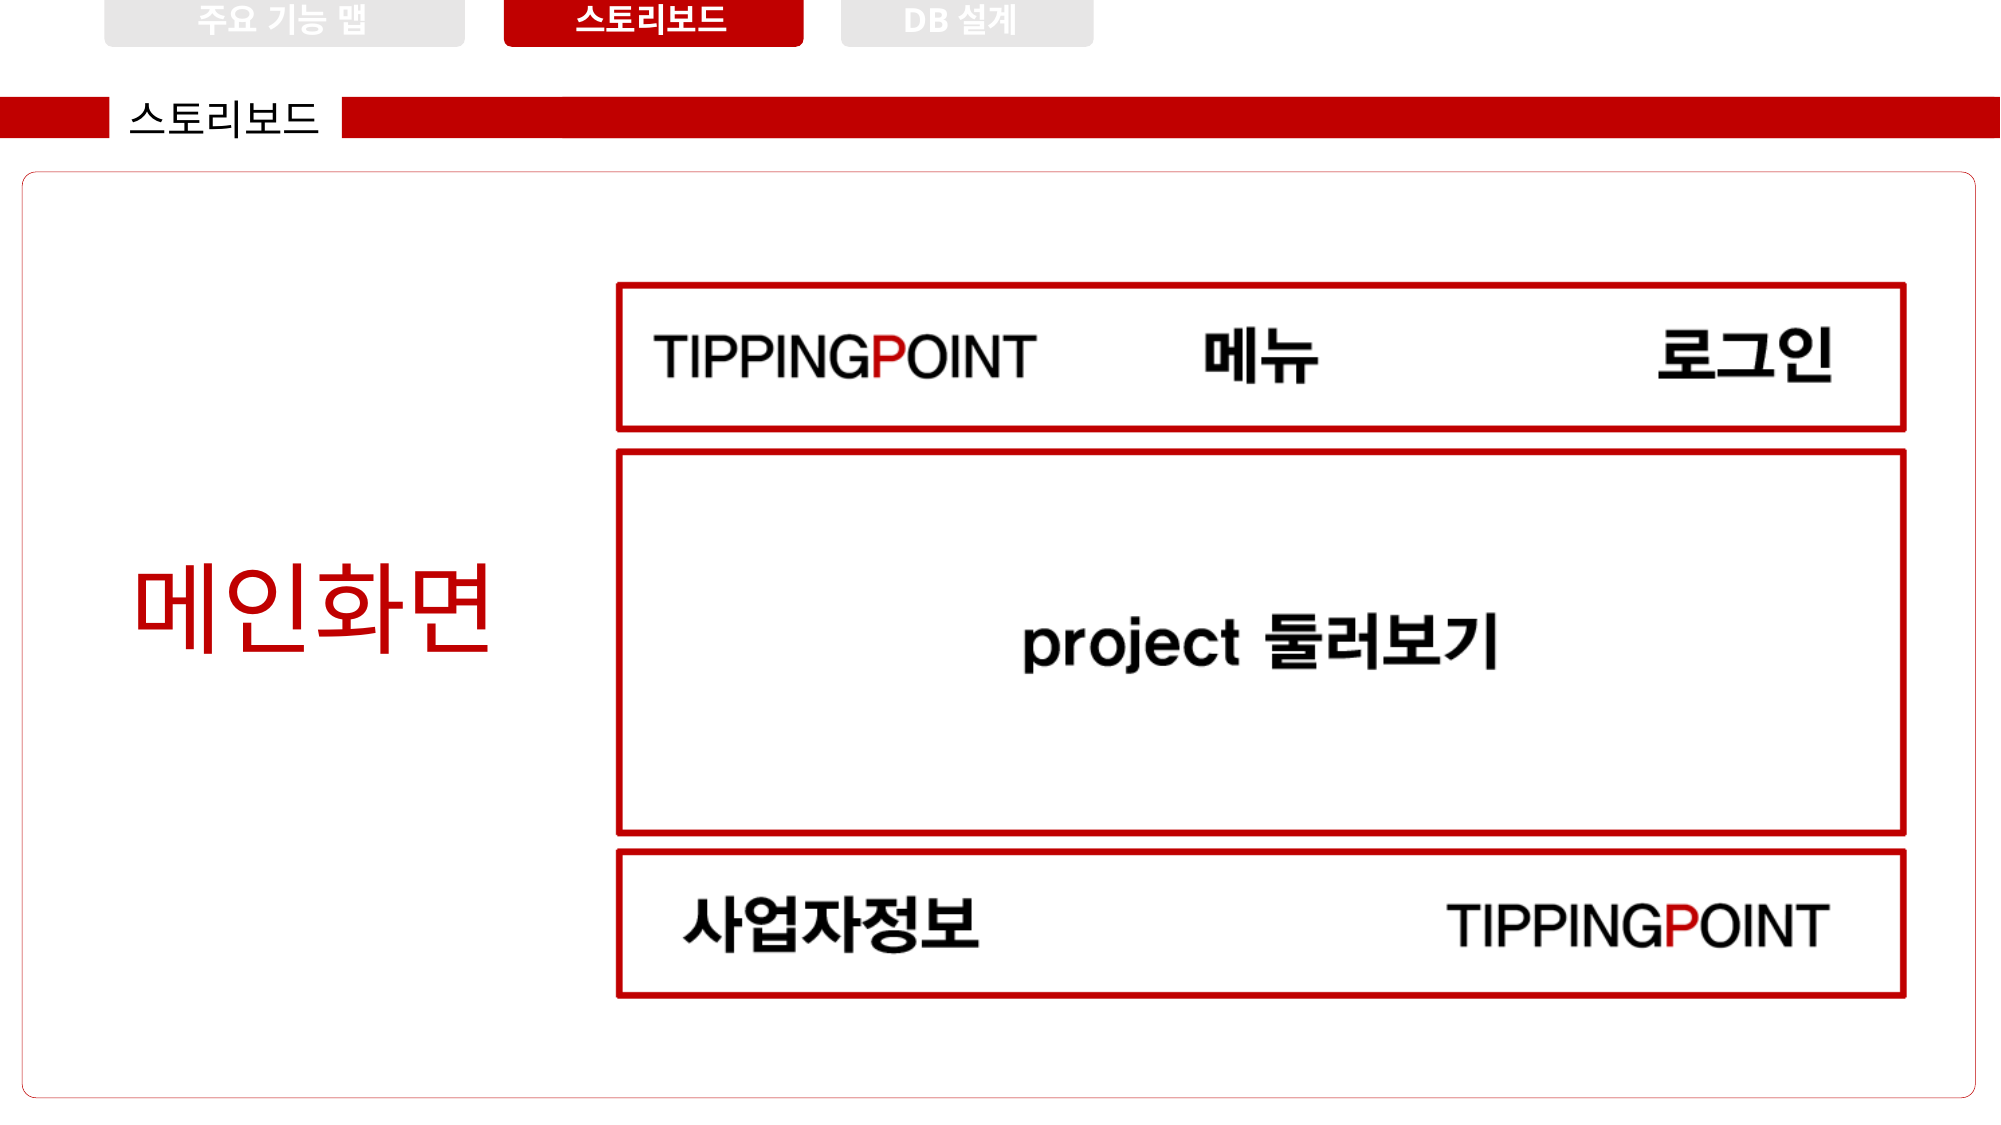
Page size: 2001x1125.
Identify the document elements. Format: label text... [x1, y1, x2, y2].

text_box [103, 0, 466, 48]
text_box [341, 96, 1995, 139]
text_box DB설계 [888, 0, 1034, 47]
text_box [1995, 96, 2000, 139]
text_box [502, 0, 805, 48]
text_box [839, 0, 1095, 48]
text_box [0, 96, 110, 139]
text_box 메인화면 [115, 539, 561, 674]
picture [596, 262, 1923, 1011]
text_box [21, 170, 1977, 1099]
text_box 주요 기능 맵 [182, 0, 384, 47]
text_box 스토리보드 [560, 0, 743, 47]
text_box 스토리보드 [114, 86, 337, 151]
